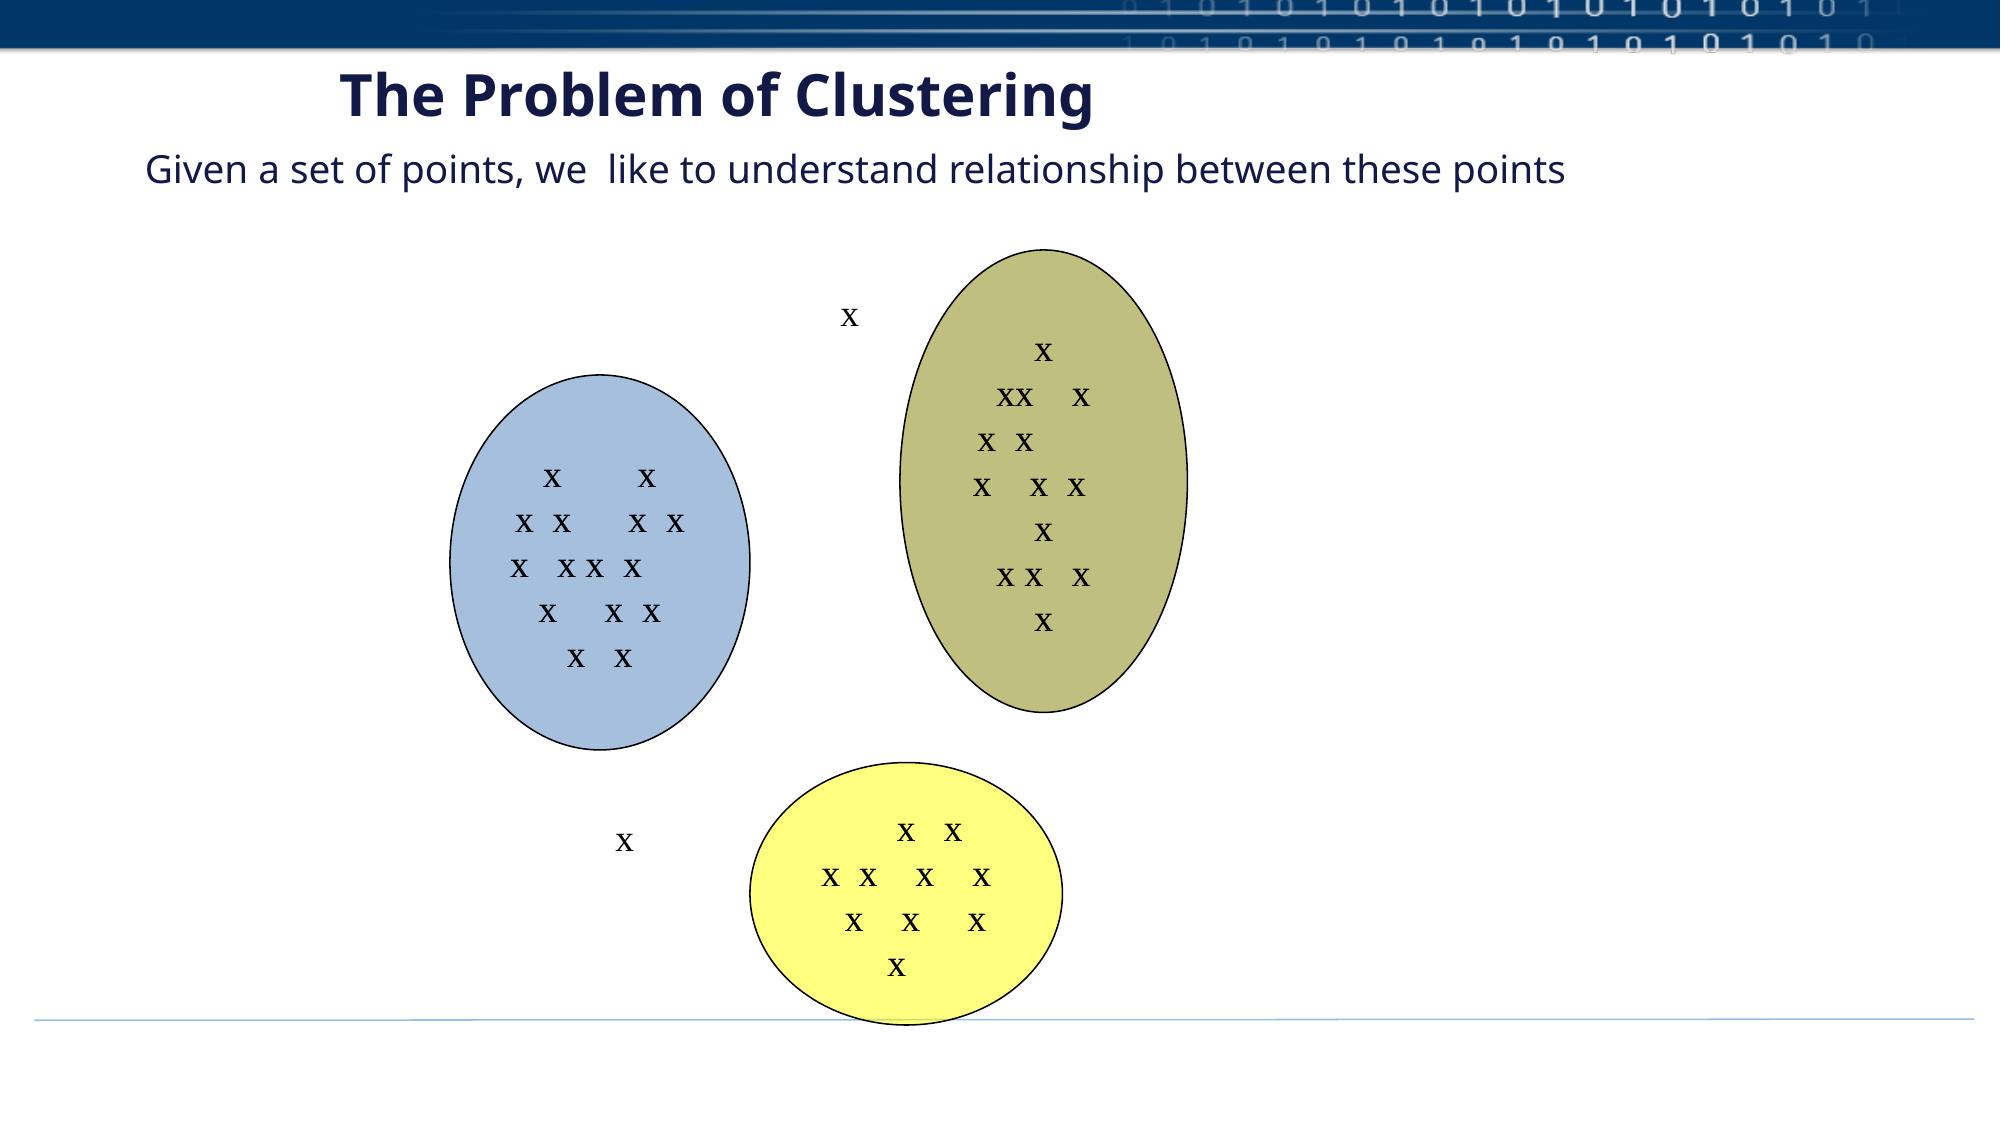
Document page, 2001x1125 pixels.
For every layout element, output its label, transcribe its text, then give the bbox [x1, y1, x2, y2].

picture [0, 0, 2000, 60]
text_box x [600, 806, 650, 867]
title The Problem of Clustering [324, 50, 1618, 137]
list Given a set of points, we like to understand relationship between these points [129, 137, 1671, 200]
text_box x [825, 281, 875, 342]
text_box x xx x x x x x x x x x x x [899, 249, 1188, 713]
text_box x x x x x x x x x x x x x x x [449, 374, 750, 750]
text_box x x x x x x x x x x [749, 762, 1063, 1026]
